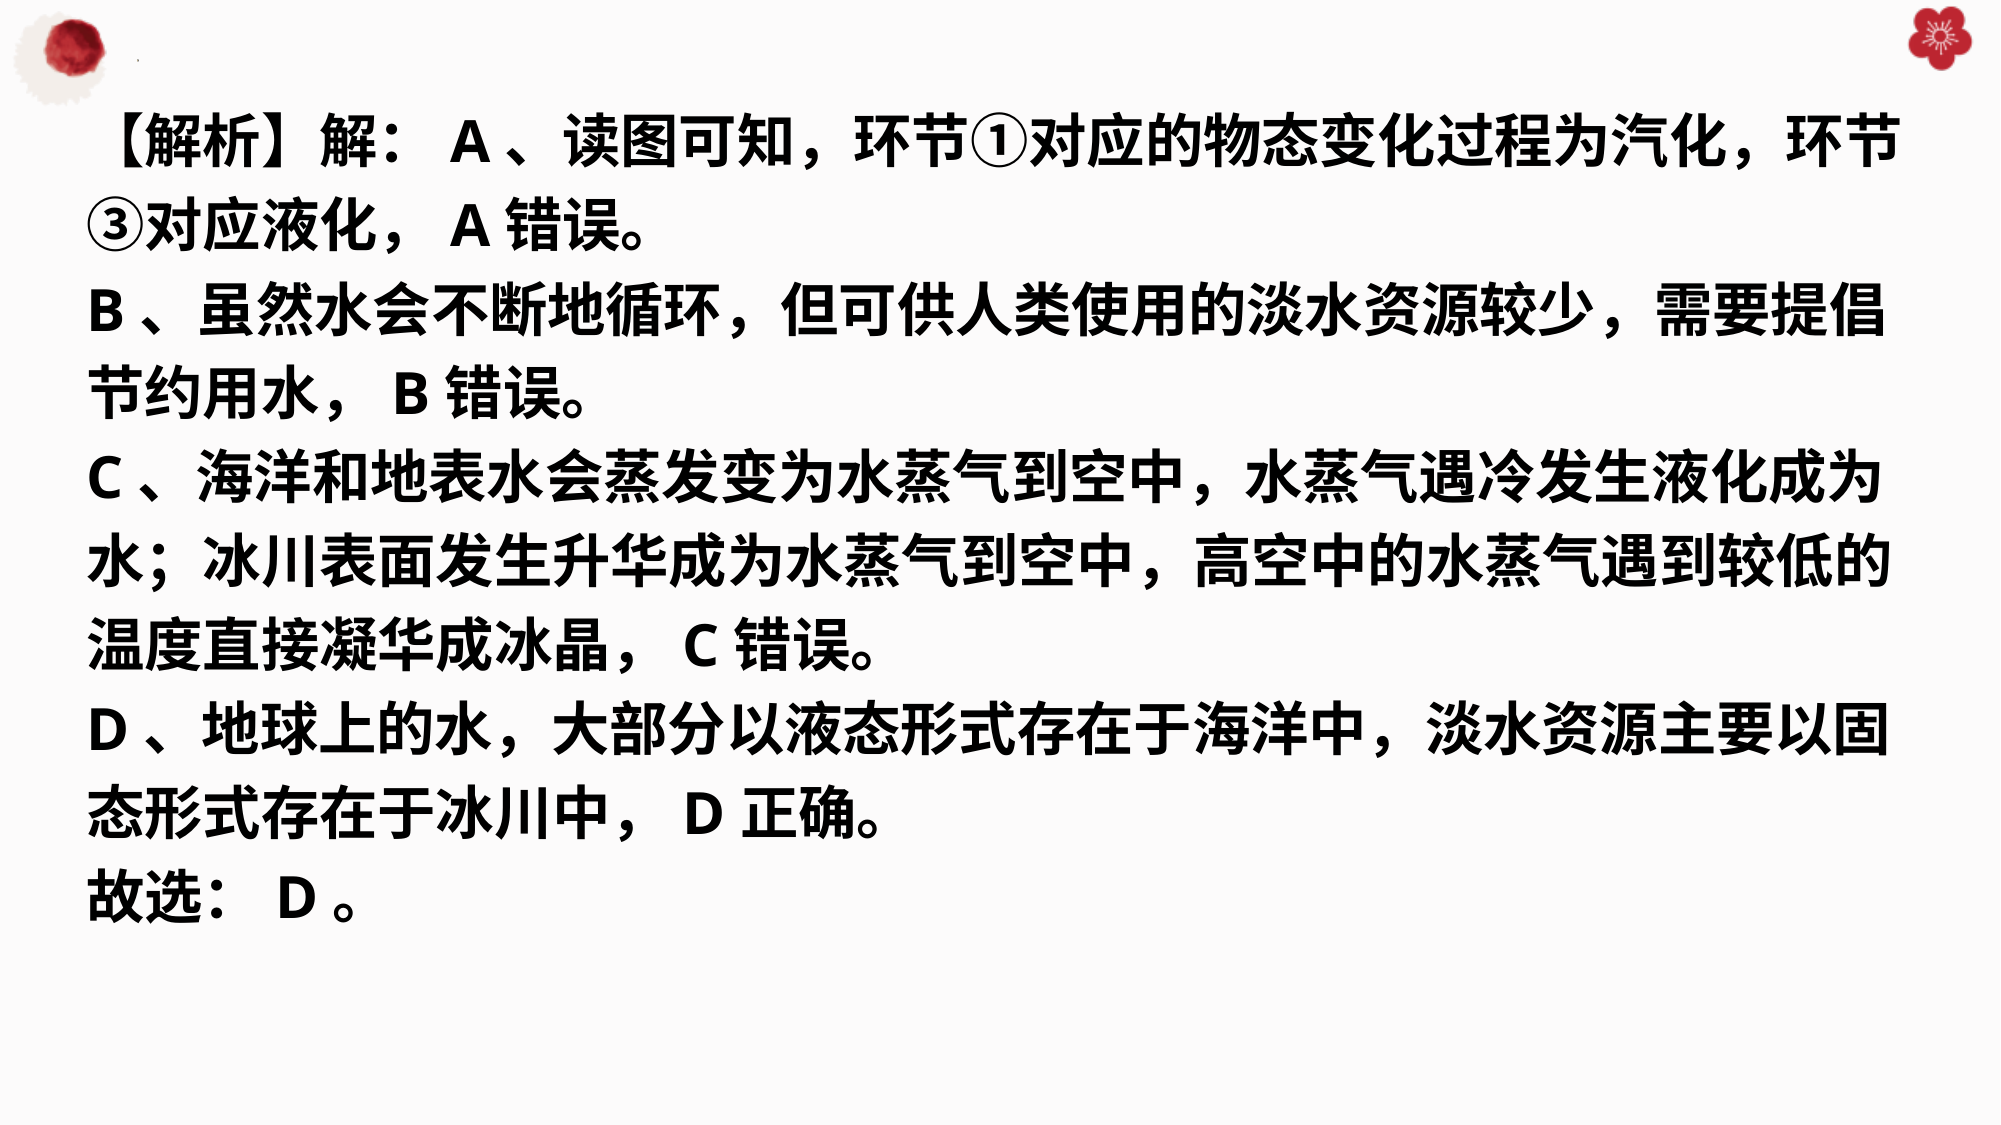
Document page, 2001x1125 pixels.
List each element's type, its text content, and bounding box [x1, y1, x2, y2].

picture [0, 0, 119, 119]
picture [1881, 0, 2000, 79]
text_box 【解析】解：A、读图可知，环节①对应的物态变化过程为汽化，环节③对应液化，A错误。 B、虽然水会不断地循环，但可供人类使用的淡水资源较少，需要提倡节约用水，B错误。 C、海洋和地表水会蒸发变为水蒸气到空中，水蒸气遇冷发生液化成为水；冰川表面发生升华成为水蒸气到空中，高空中的水蒸气遇到较低的温度直接凝华成冰晶，C错误。 D、地球上的水，大部分以液态形式存在于海洋中，淡水资源主要以固态形式存在于冰川中，D正确。 故选：D。 [71, 83, 1932, 938]
